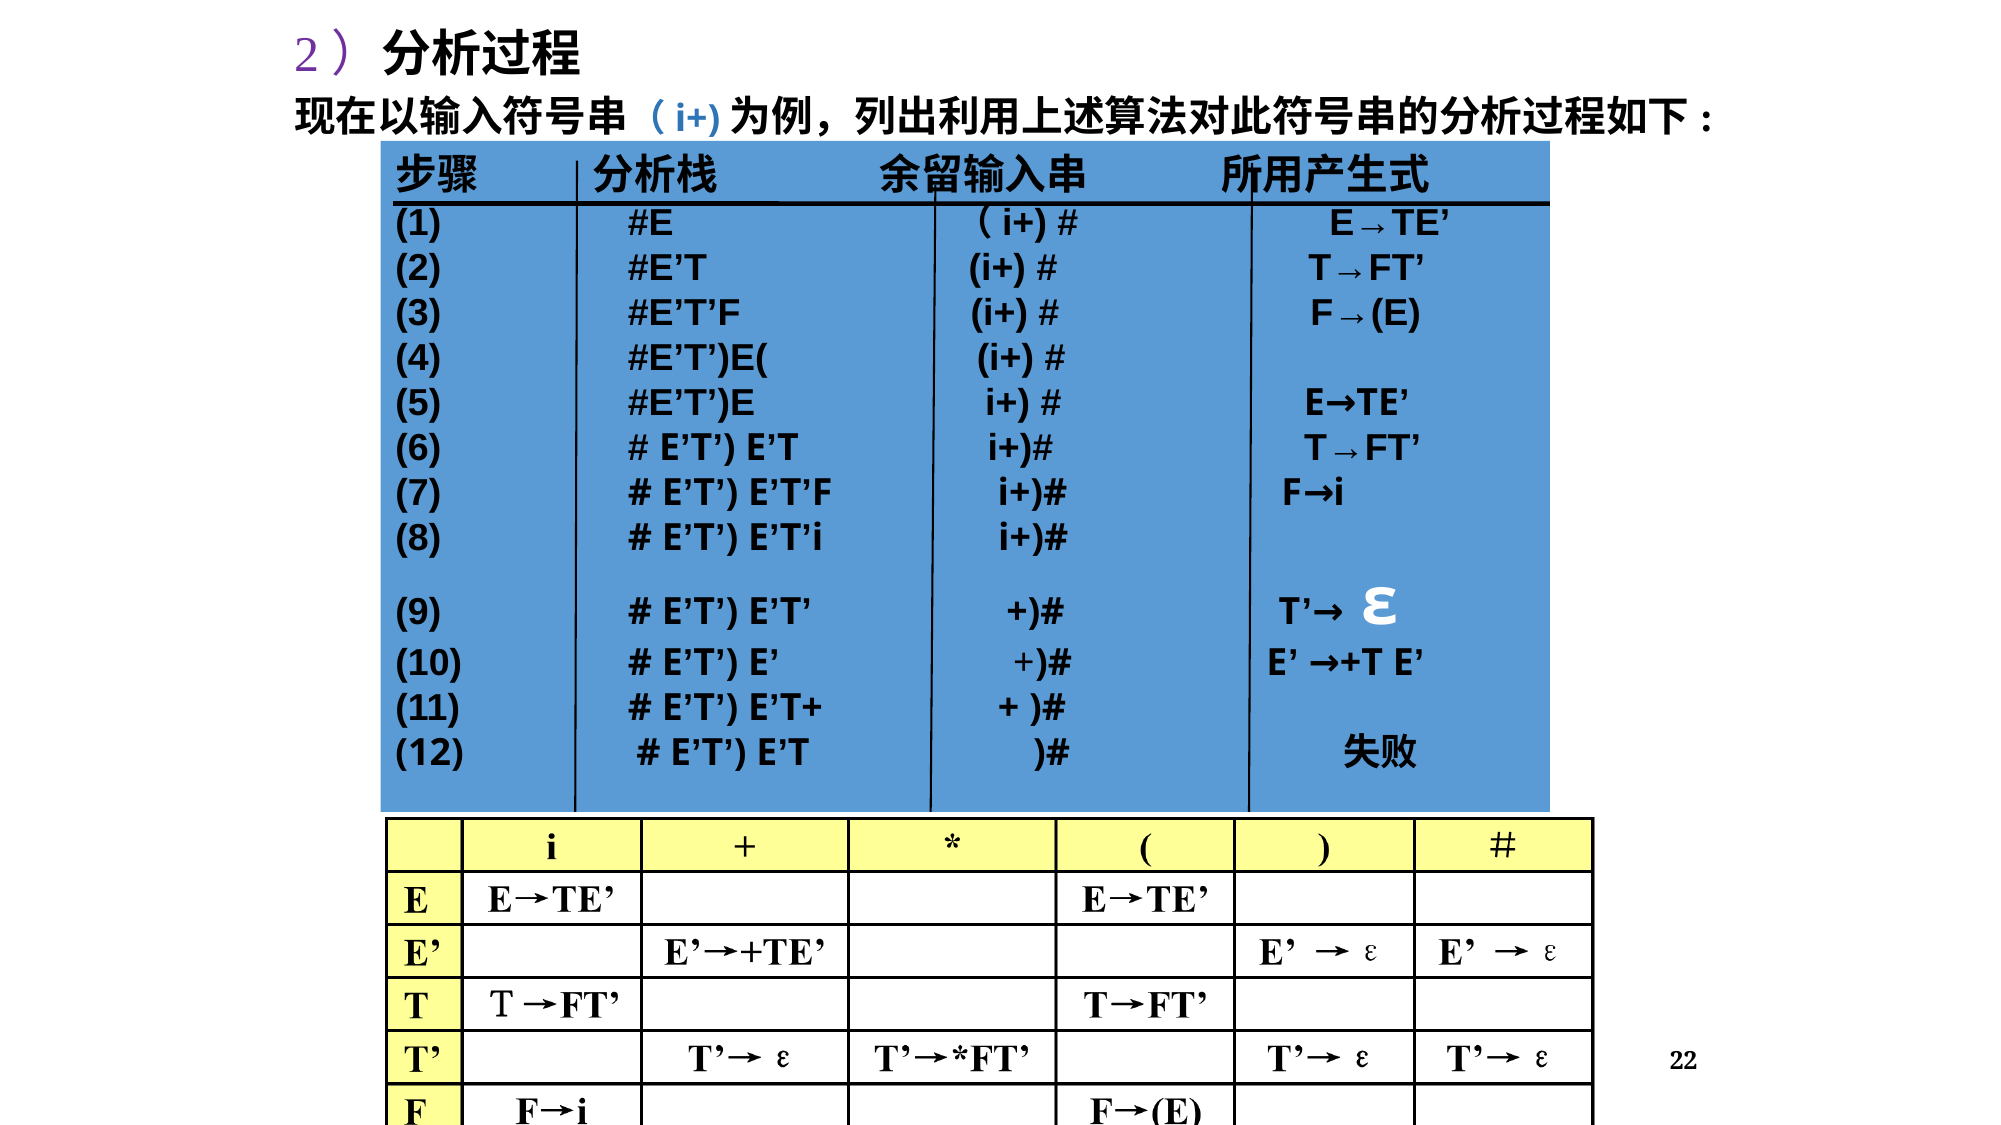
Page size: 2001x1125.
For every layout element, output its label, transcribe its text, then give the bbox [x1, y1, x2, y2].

text_box 22 [1598, 1037, 1713, 1100]
text_box 2）分析过程 现在以输入符号串（i+)为例，列出利用上述算法对此符号串的分析过程如下: [279, 13, 1739, 148]
text_box 步骤 分析栈 余留输入串 所用产生式 #E （i+) # E→TE’ #E’T (i+) # T→FT’ #E’T’F (i+) # F→(E) #E’T’)E( (i+) # #E’T’)E i+) # E→TE’ # E’T’) E’T i+)# T→FT’ # E’T’) E’T’F i+)# F→i # E’T’) E’T’i i+)# # E’T’) E’T’ +)# T’→ ε # E’T’) E’ +)# E’ →+T E’ # E’T’) E’T+ + )# # E’T’) E’T )# 失败 [380, 140, 1550, 812]
picture [380, 812, 1598, 1125]
